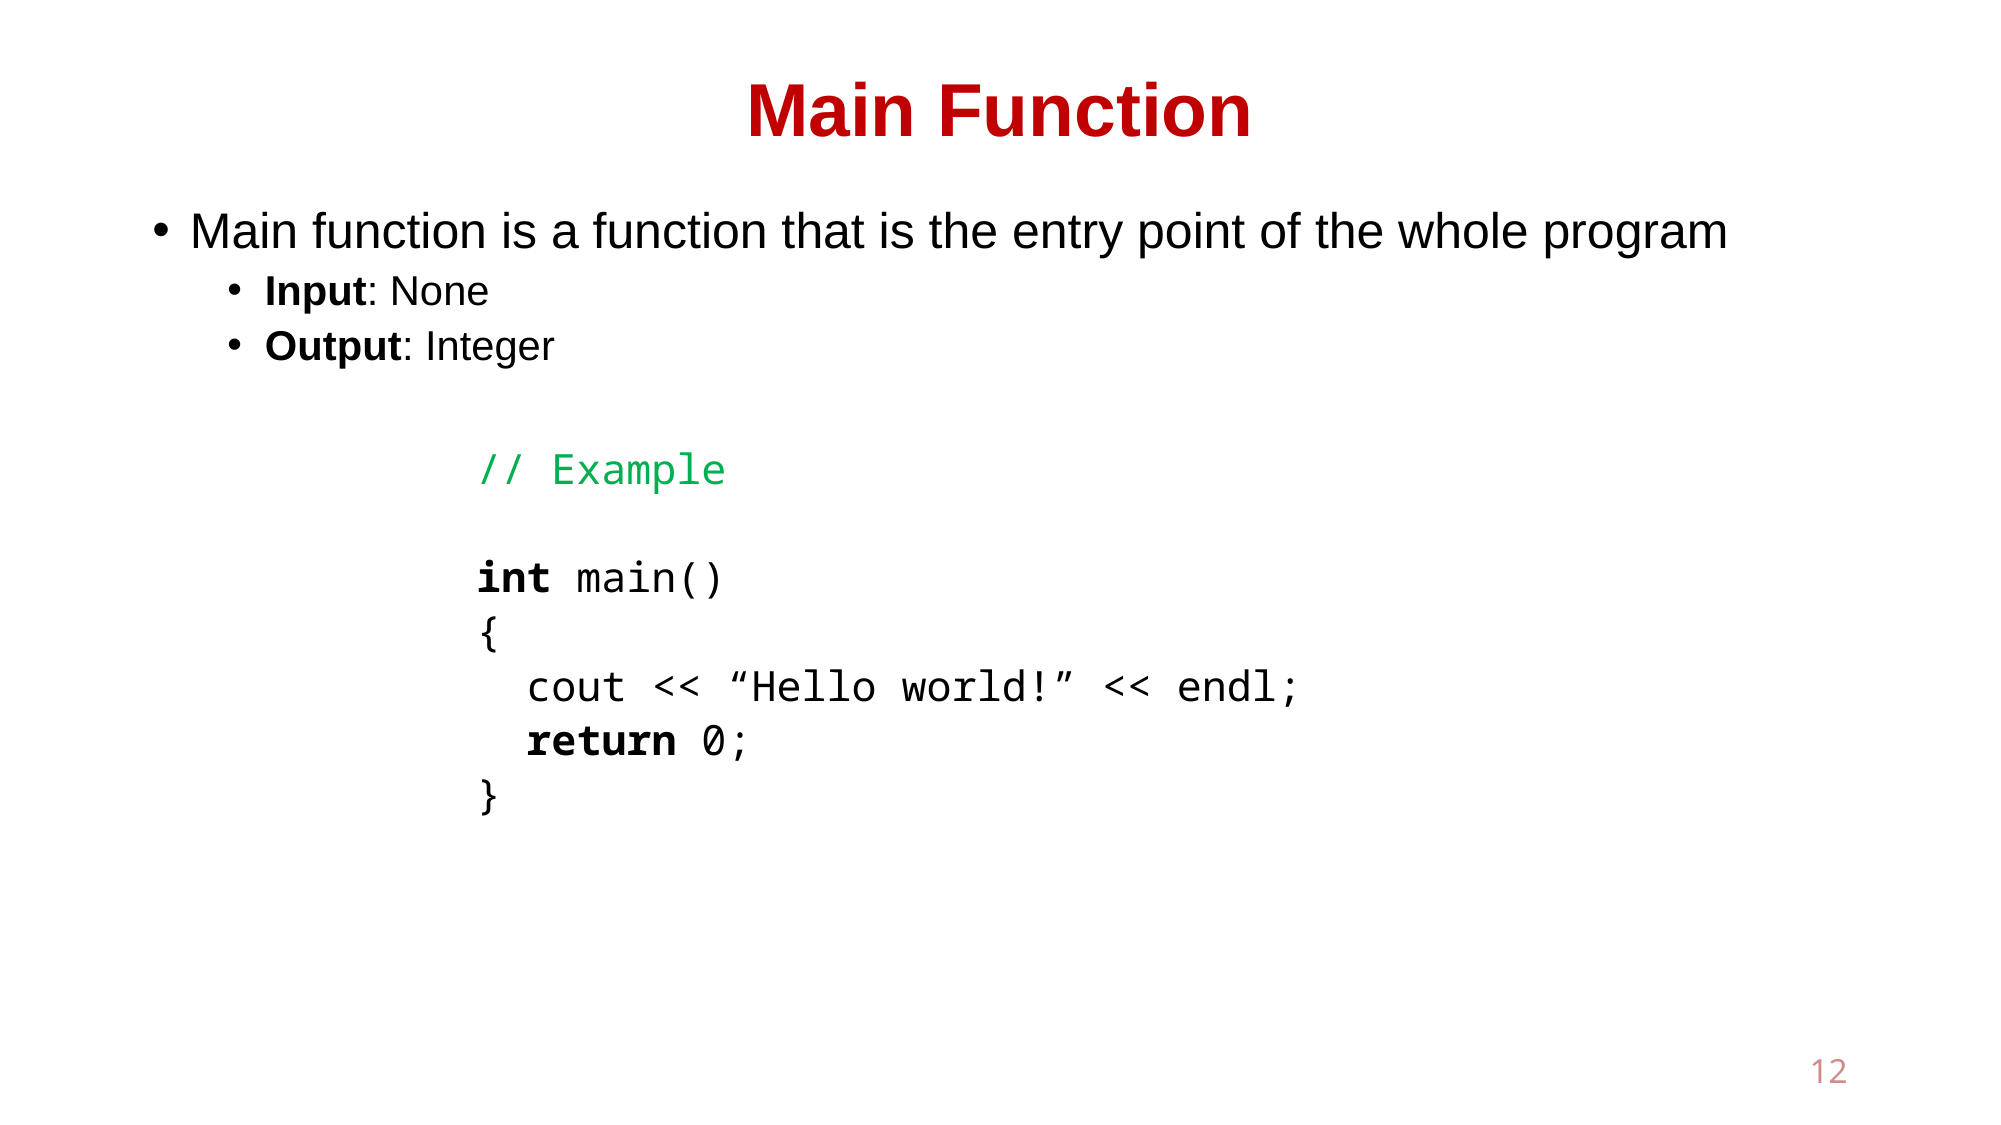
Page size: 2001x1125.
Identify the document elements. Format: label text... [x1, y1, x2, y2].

title Main Function [137, 59, 1863, 166]
text_box // Example int main() { cout << “Hello world!” << endl; return 0; } [461, 435, 1470, 826]
list Main function is a function that is the entry point of the whole program Input: None Output: Integer [137, 197, 1863, 1025]
slide_number 12 [1412, 1042, 1863, 1103]
